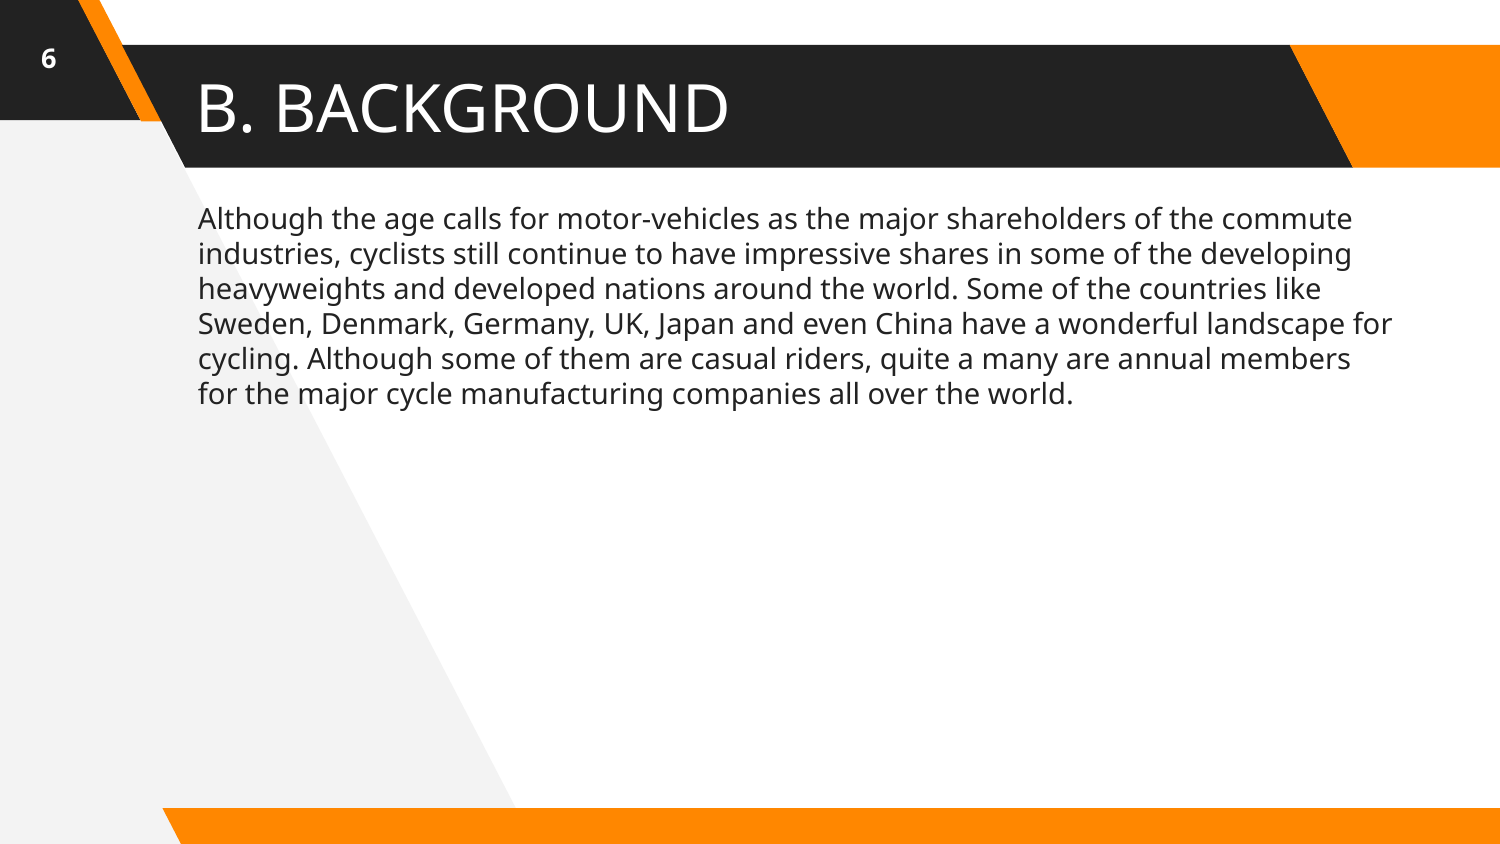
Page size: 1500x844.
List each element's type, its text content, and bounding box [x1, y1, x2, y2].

list Although the age calls for motor-vehicles as the major shareholders of the commute industries, cyclists still continue to have impressive shares in some of the developing heavyweights and developed nations around the world. Some of the countries like Sweden, Denmark, Germany, UK, Japan and even China have a wonderful landscape for cycling. Although some of them are casual riders, quite a many are annual members for the major cycle manufacturing companies all over the world. [183, 185, 1414, 788]
slide_number 6 [0, 0, 98, 121]
title B. BACKGROUND [180, 44, 1424, 168]
